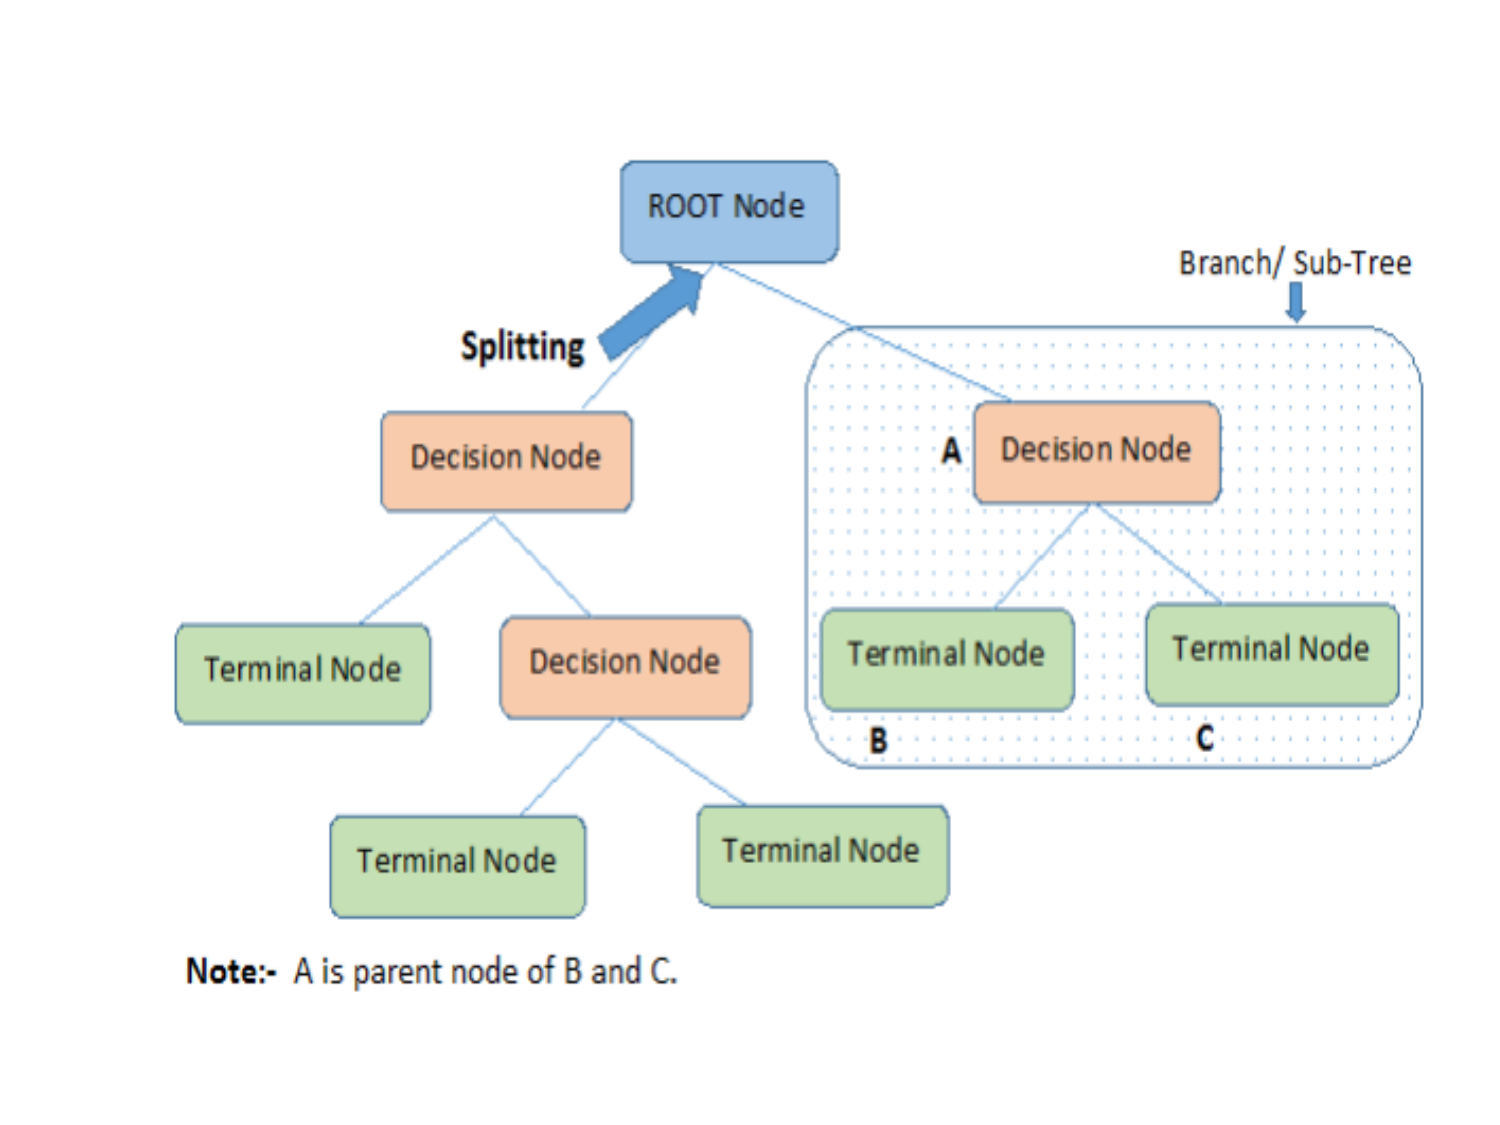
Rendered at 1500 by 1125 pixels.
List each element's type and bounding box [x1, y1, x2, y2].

picture [29, 89, 1500, 1059]
